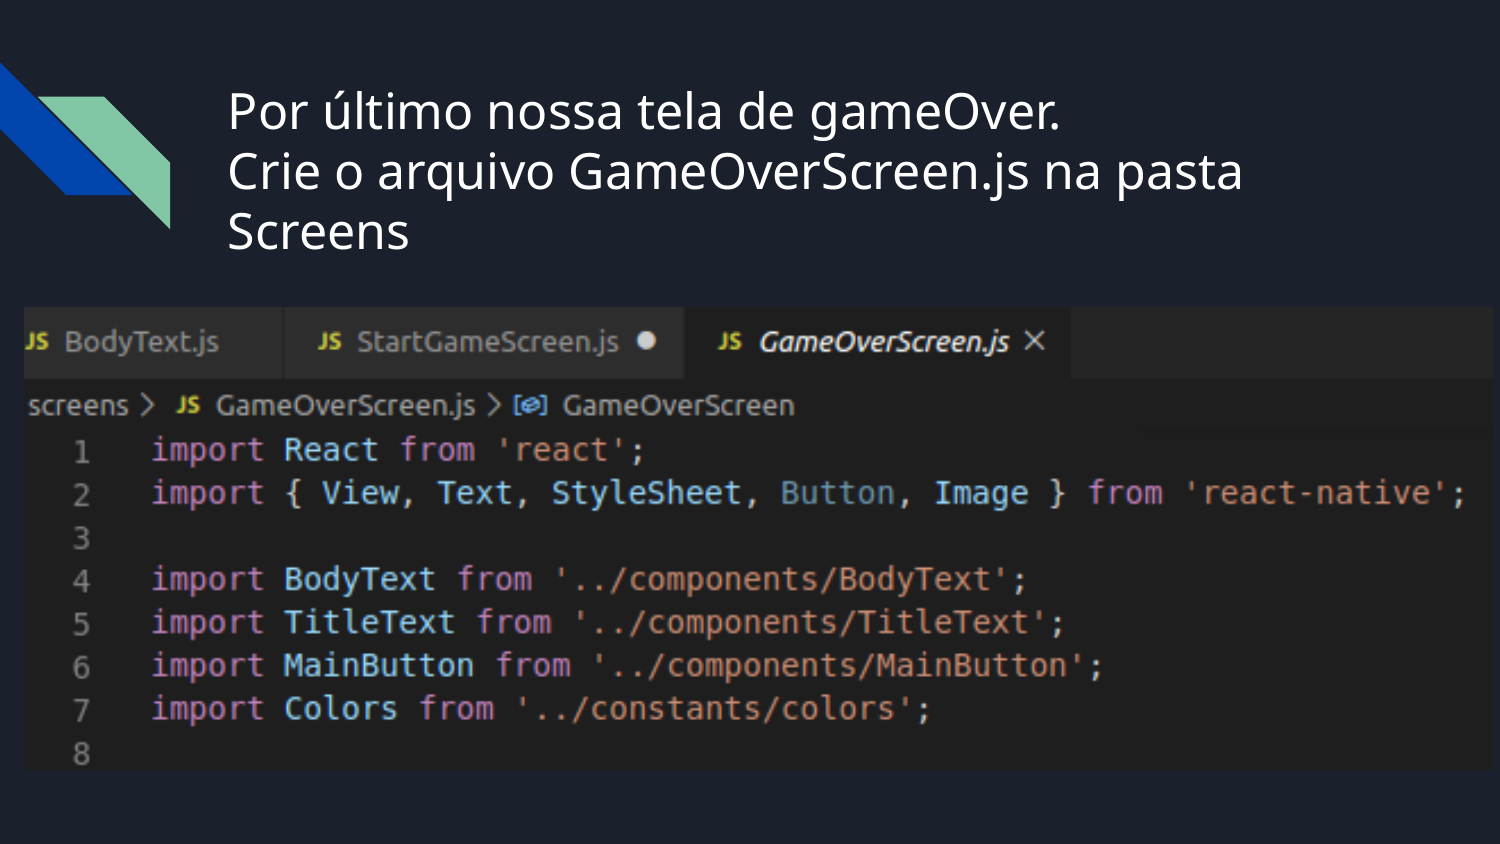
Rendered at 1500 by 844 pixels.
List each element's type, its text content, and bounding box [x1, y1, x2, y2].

picture [24, 307, 1493, 770]
title Por último nossa tela de gameOver. Crie o arquivo GameOverScreen.js na pasta Screens [212, 64, 1368, 283]
